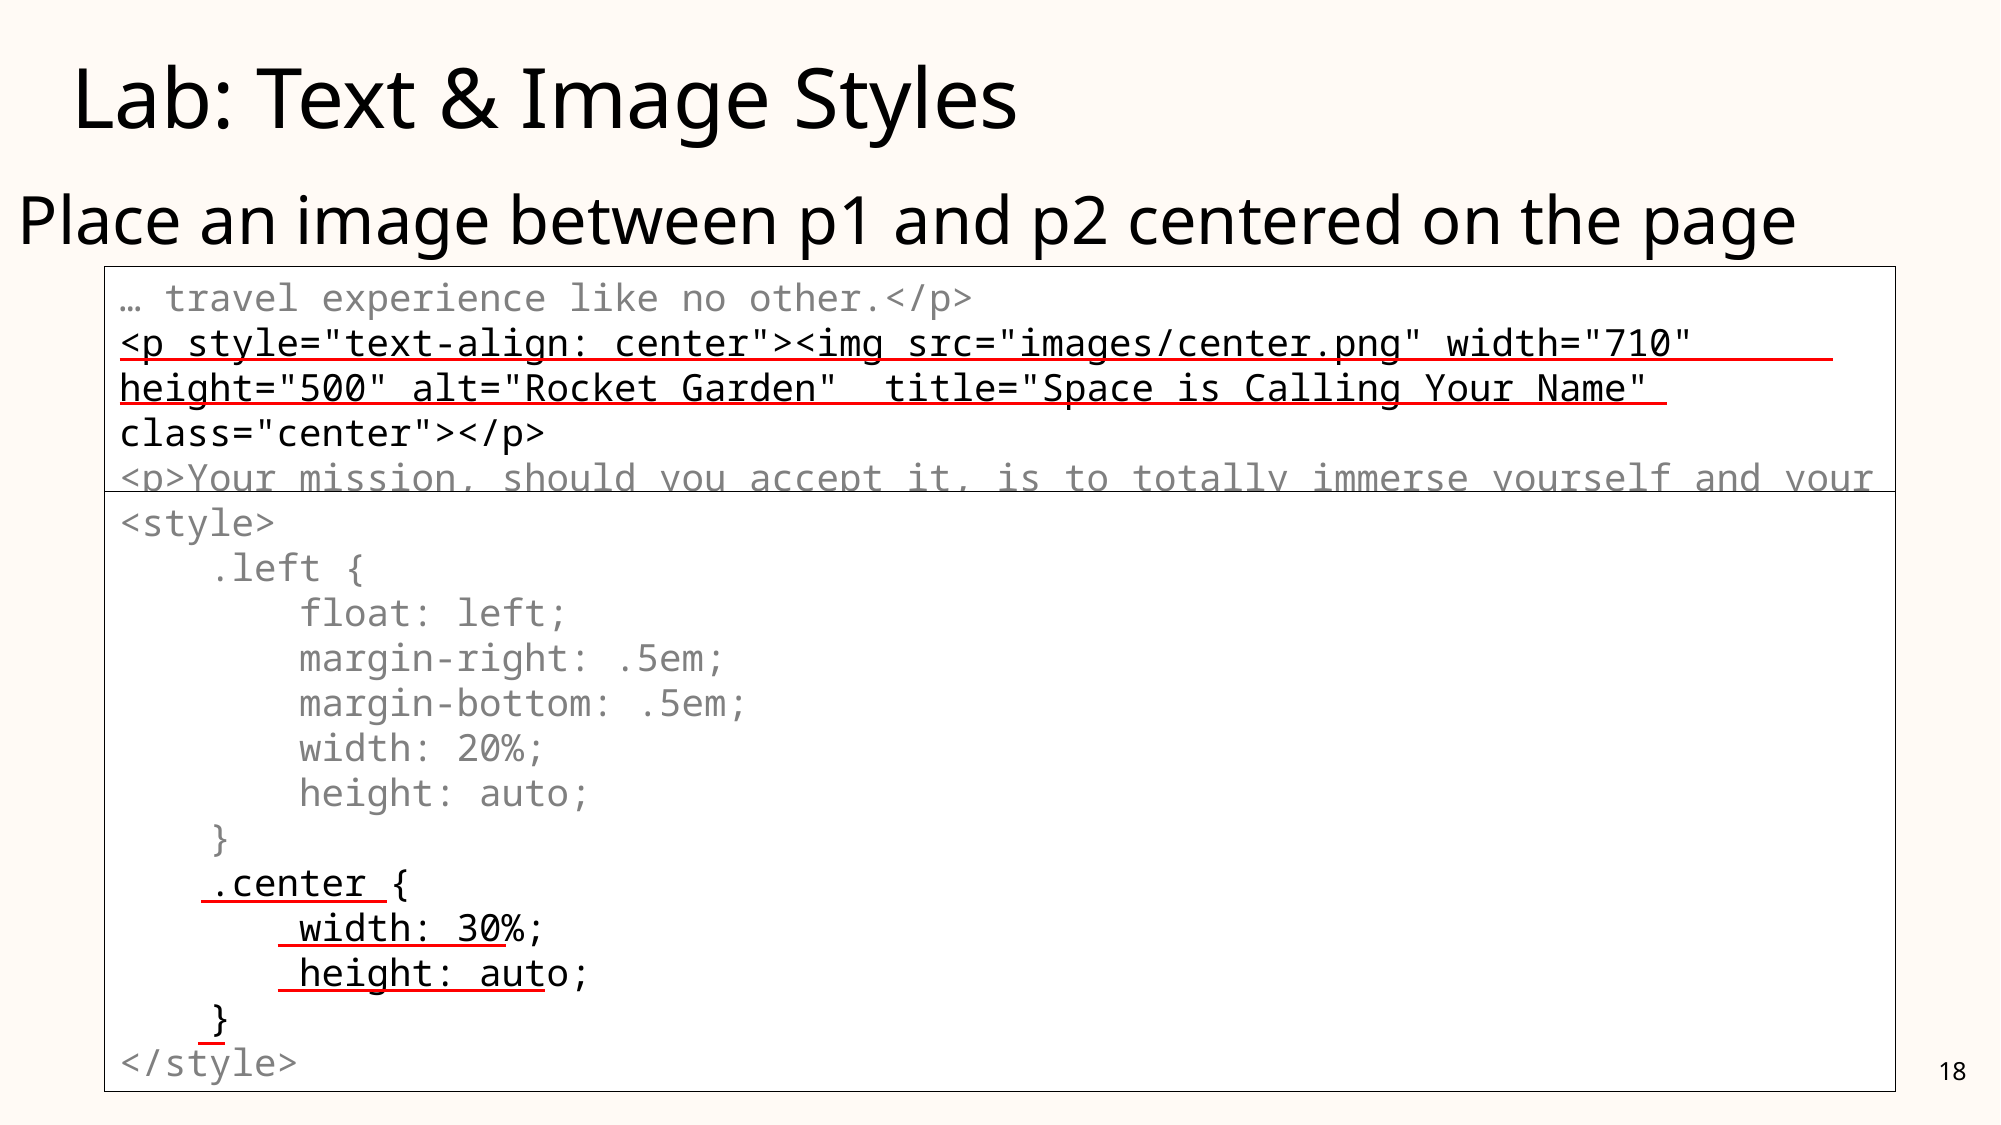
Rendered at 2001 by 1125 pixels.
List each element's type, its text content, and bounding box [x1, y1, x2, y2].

text_box … travel experience like no other.</p> <p style="text-align: center"><img src="images/center.png" width="710" height="500" alt="Rocket Garden" title="Space is Calling Your Name" class="center"></p> <p>Your mission, should you accept it, is to totally immerse yourself and your crew … [104, 266, 1896, 491]
slide_number 18 [1896, 1042, 1982, 1103]
text_box Place an image between p1 and p2 centered on the page [3, 130, 1815, 266]
title Lab: Text & Image Styles [56, 0, 1559, 130]
text_box <style> .left { float: left; margin-right: .5em; margin-bottom: .5em; width: 20%; height: auto; } .center { width: 30%; height: auto; } </style> [104, 491, 1896, 1092]
